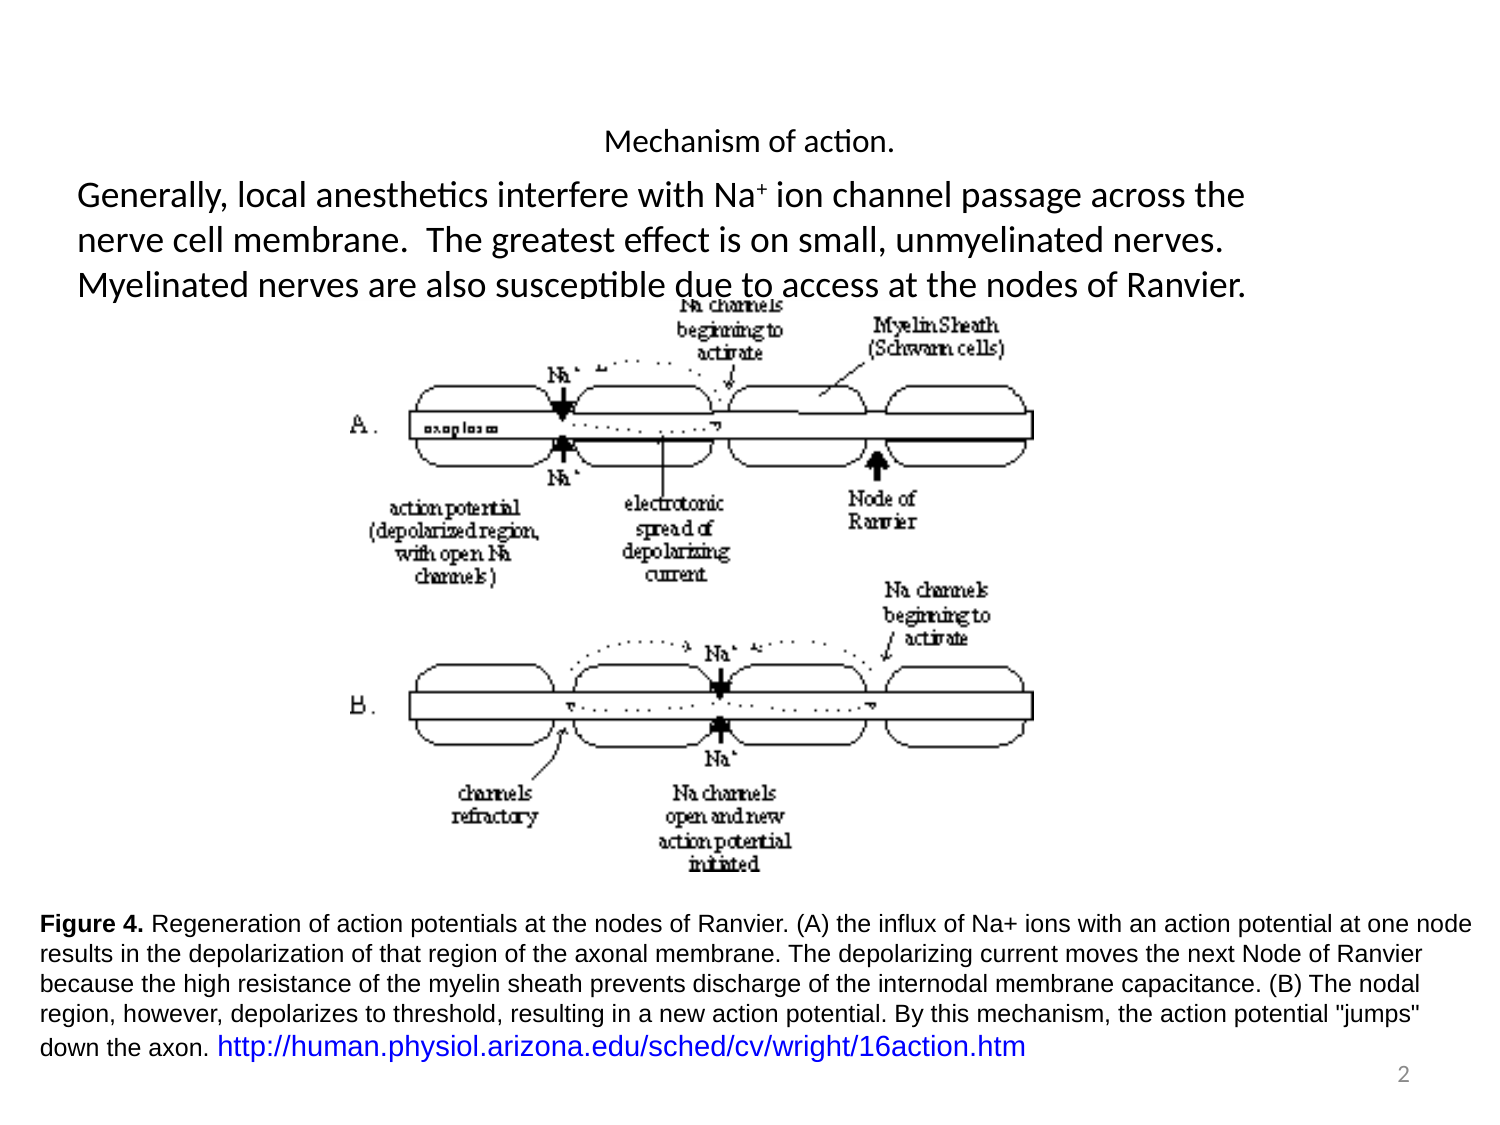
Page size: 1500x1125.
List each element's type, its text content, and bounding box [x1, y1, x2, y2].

slide_number 2 [1074, 1070, 1425, 1103]
text_box Generally, local anesthetics interfere with Na+ ion channel passage across the nerve cell membrane. The greatest effect is on small, unmyelinated nerves. Myelinated nerves are also susceptible due to access at the nodes of Ranvier. [62, 162, 1340, 313]
text_box Figure 4. Regeneration of action potentials at the nodes of Ranvier. (A) the influx of Na+ ions with an action potential at one node results in the depolarization of that region of the axonal membrane. The depolarizing current moves the next Node of Ranvier because the high resistance of the myelin sheath prevents discharge of the internodal membrane capacitance. (B) The nodal region, however, depolarizes to threshold, resulting in a new action potential. By this mechanism, the action potential "jumps" down the axon. http://human.physiol.arizona.edu/sched/cv/wright/16action.htm [24, 899, 1500, 1070]
title Mechanism of action. [75, 45, 1425, 233]
picture [349, 299, 1034, 872]
